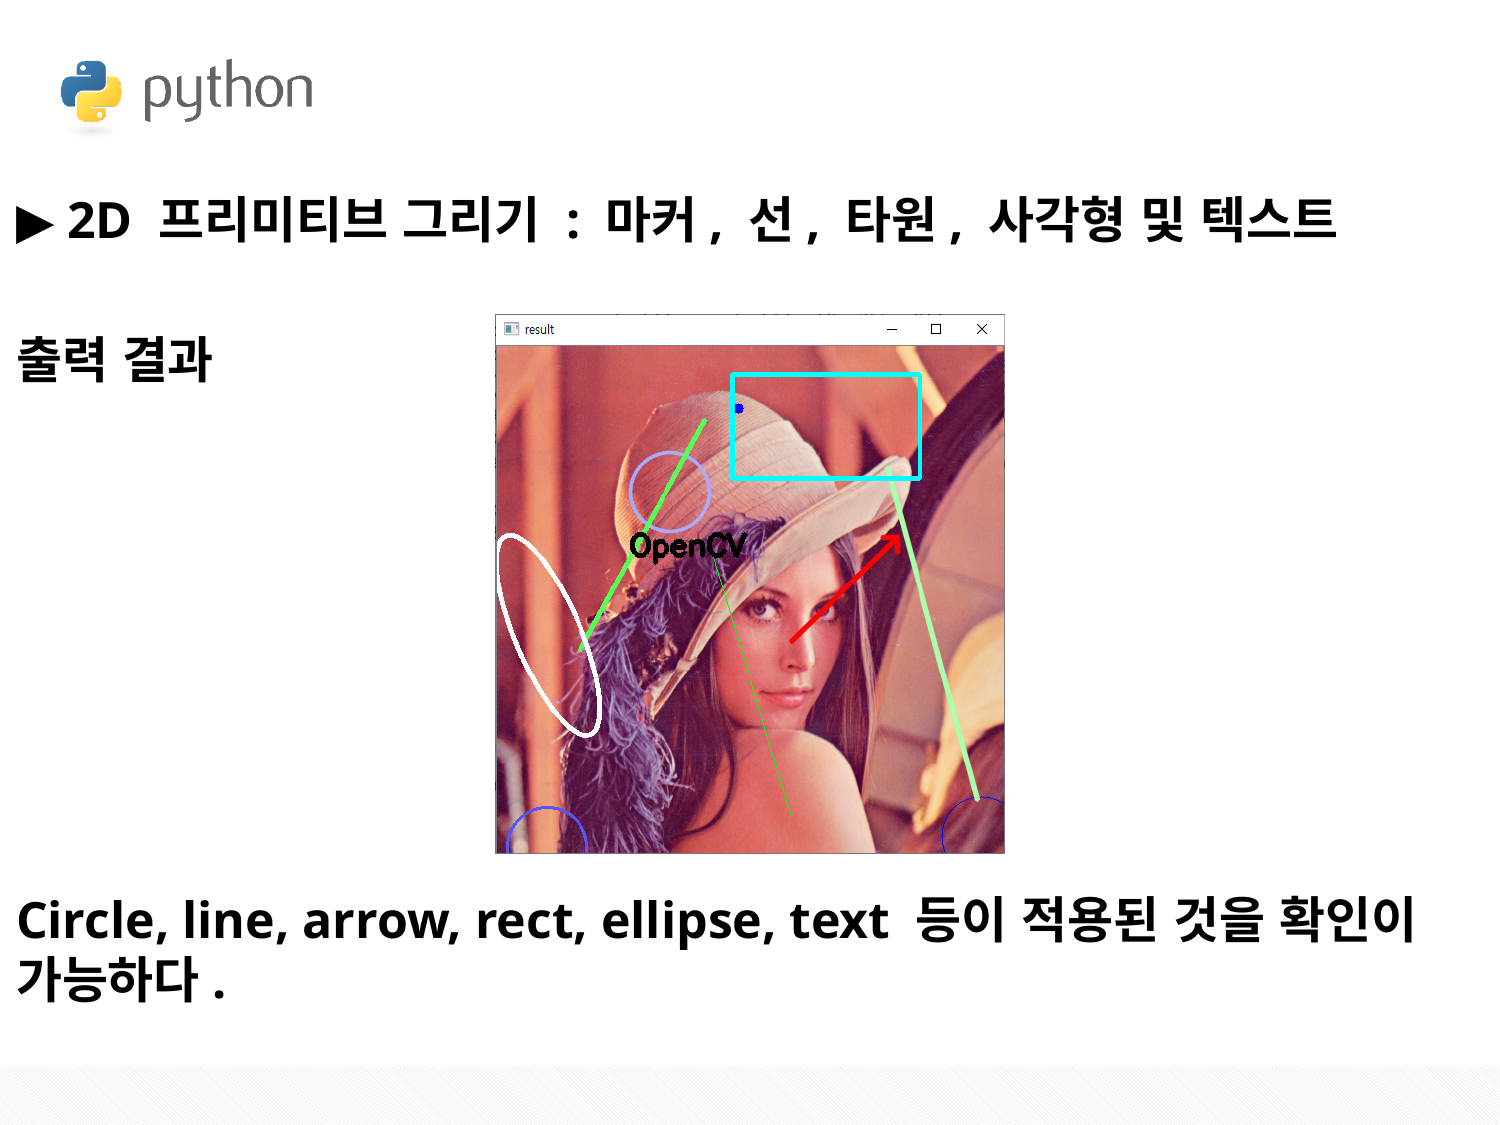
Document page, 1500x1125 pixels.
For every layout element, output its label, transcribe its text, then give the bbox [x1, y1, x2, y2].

list ▶ 2D 프리미티브 그리기 : 마커, 선, 타원, 사각형 및 텍스트 출력 결과 Circle, line, arrow, rect, ellipse, text 등이 적용된 것을 확인이 가능하다. [0, 180, 1500, 1043]
picture [494, 314, 1005, 854]
picture [17, 42, 349, 155]
